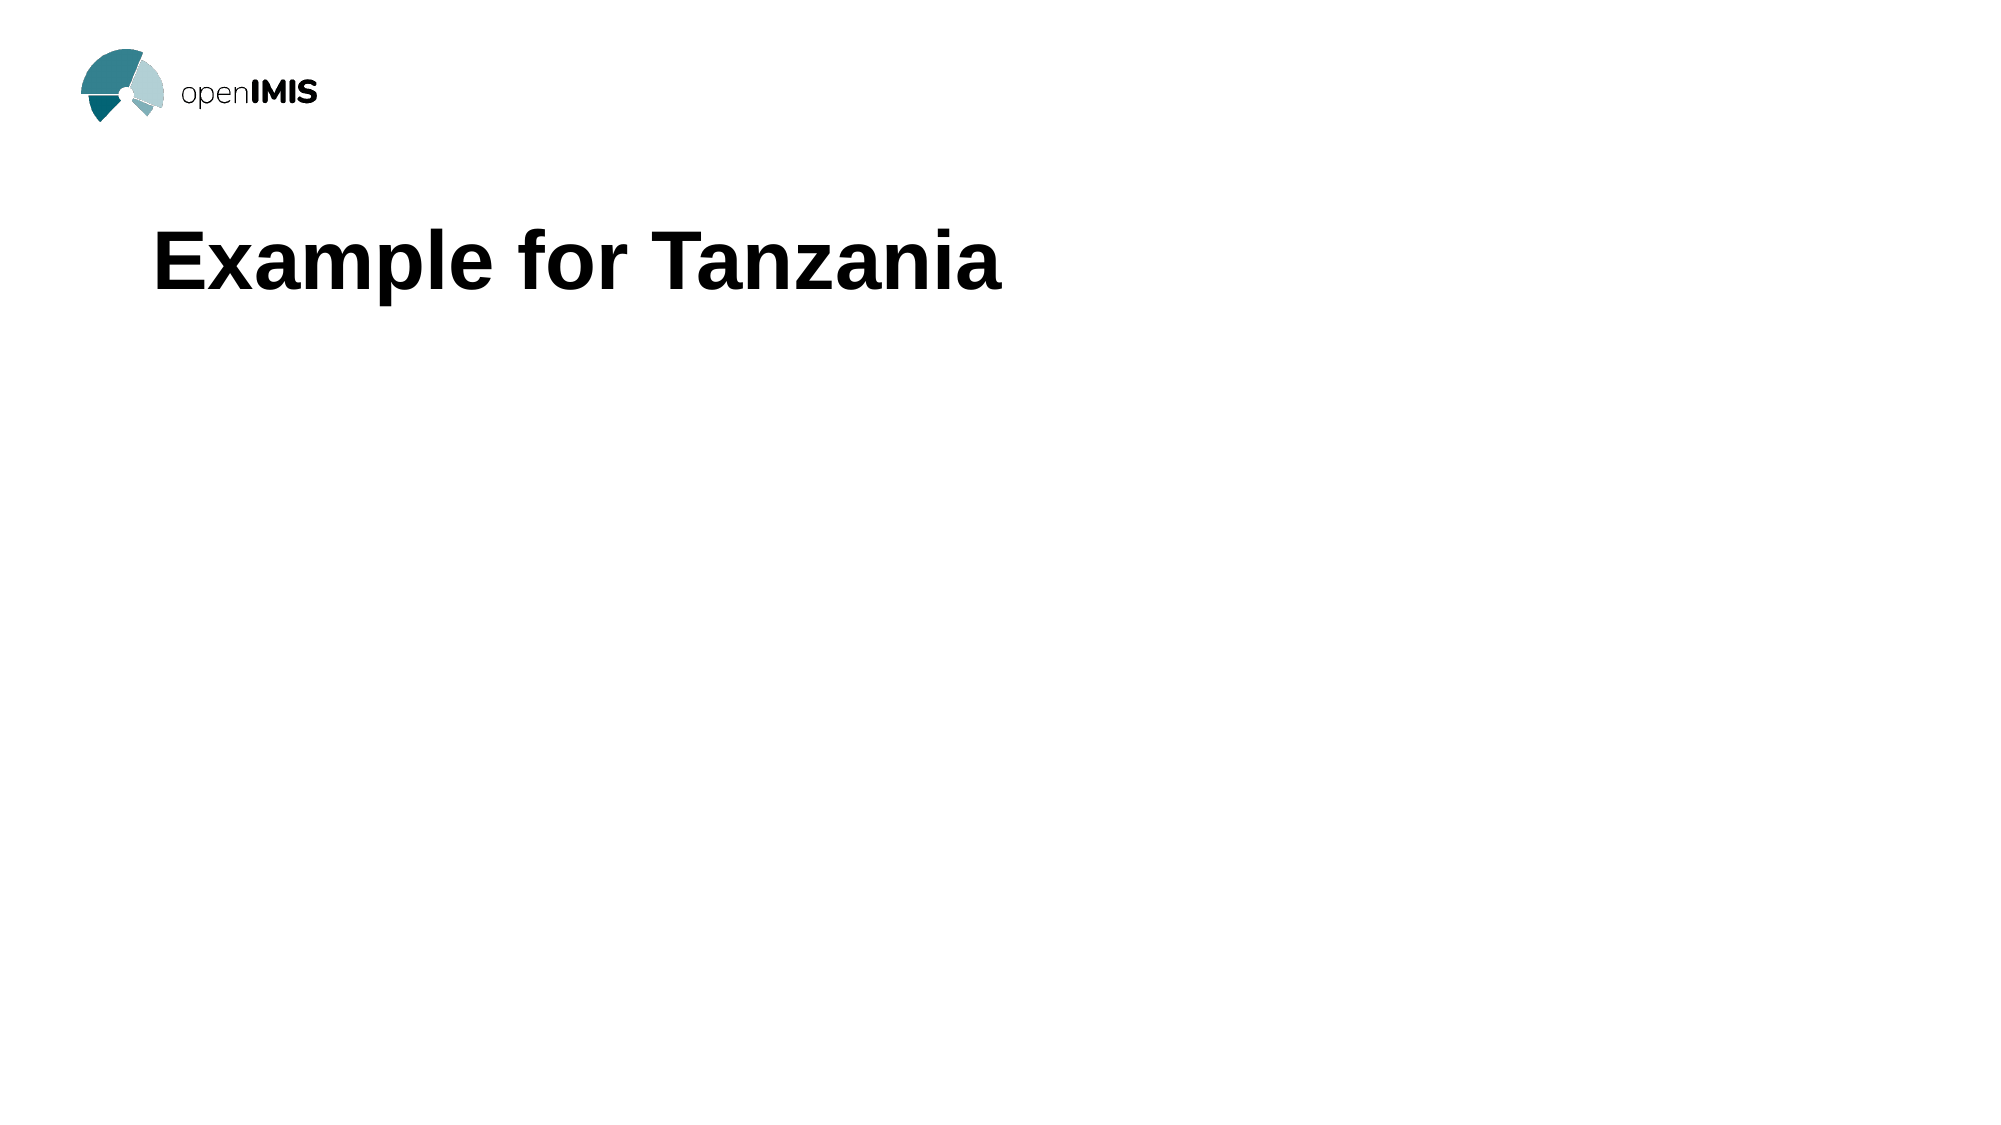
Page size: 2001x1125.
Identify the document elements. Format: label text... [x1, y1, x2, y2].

title Example for Tanzania [137, 185, 1863, 340]
picture [81, 49, 352, 122]
